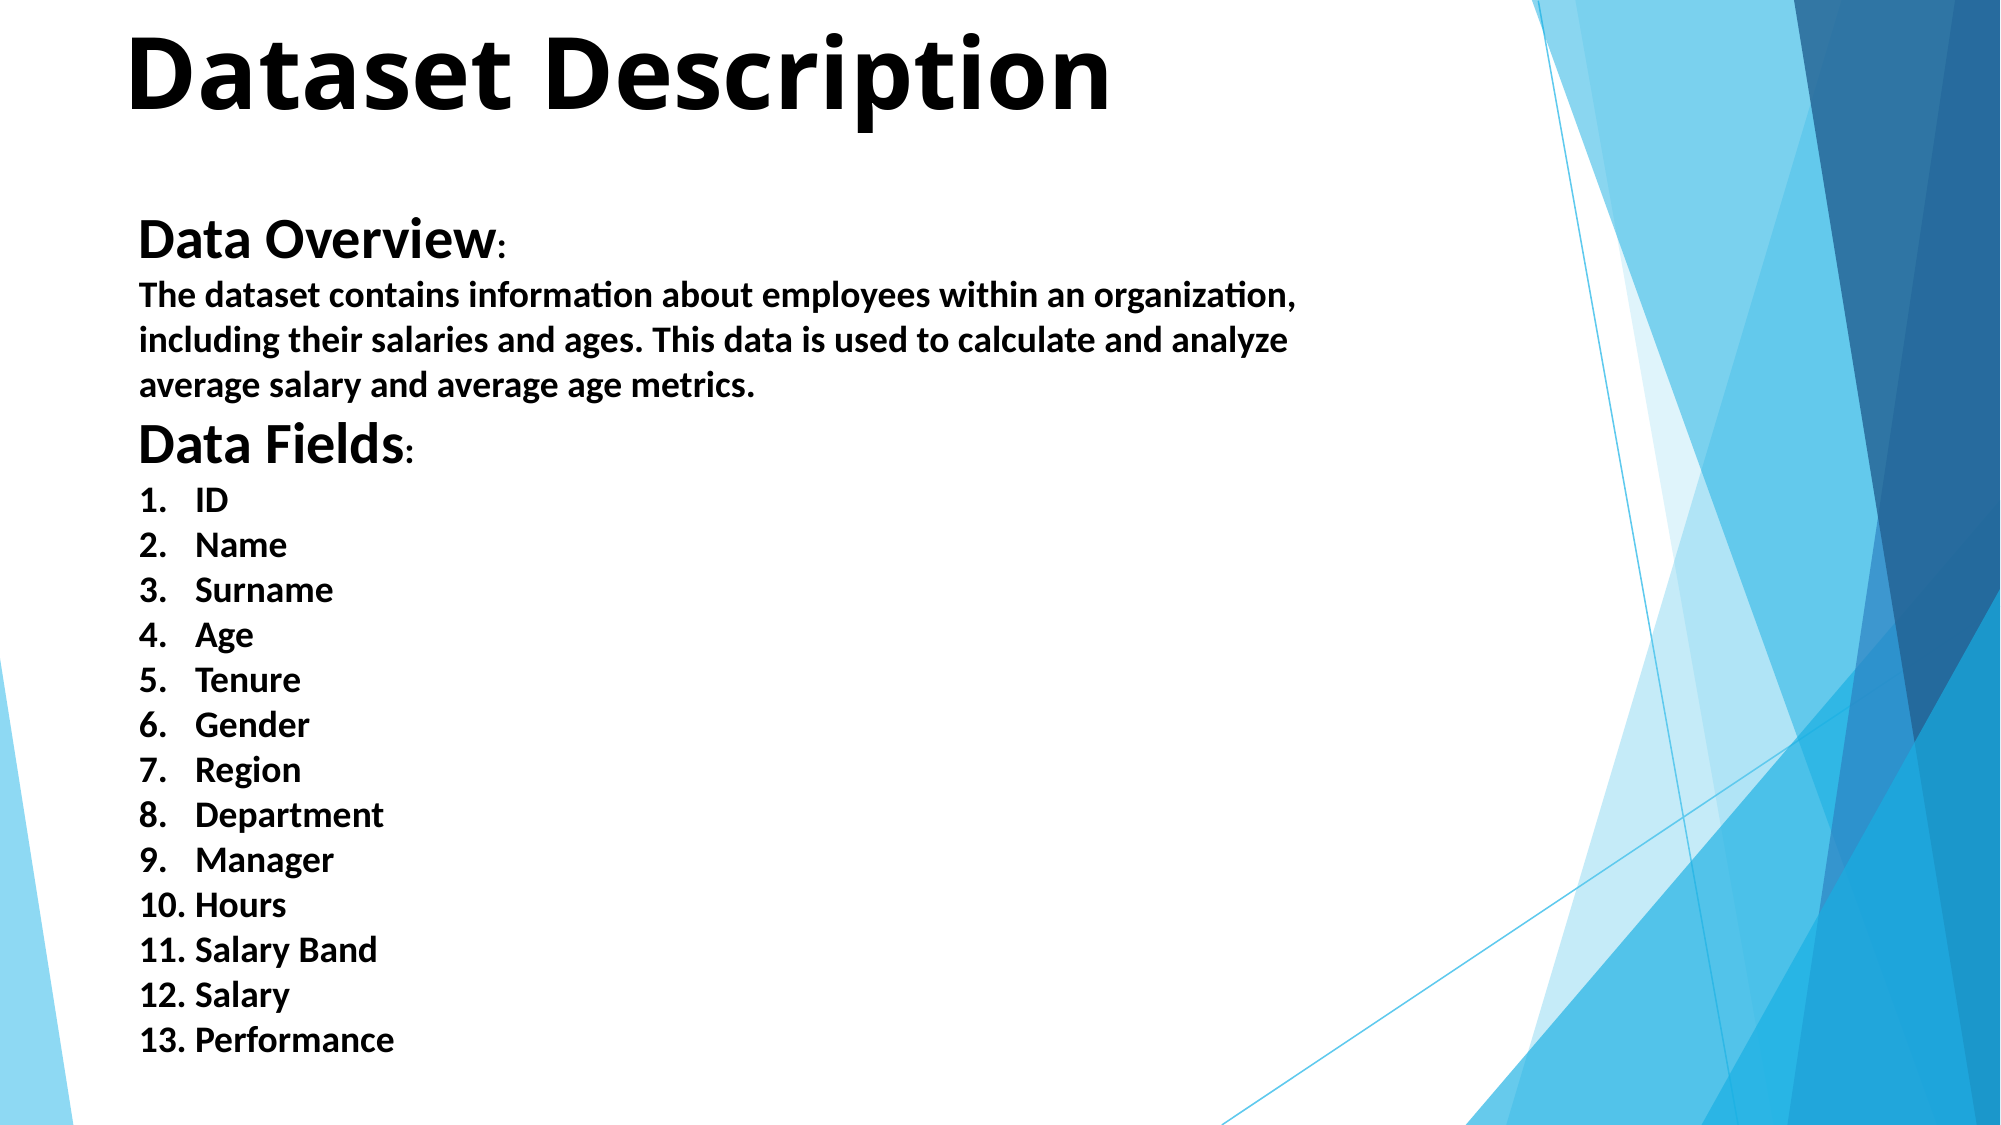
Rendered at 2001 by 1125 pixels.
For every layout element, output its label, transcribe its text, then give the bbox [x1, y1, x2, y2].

title Dataset Description [123, 9, 1877, 128]
text_box Data Overview: The dataset contains information about employees within an organization, including their salaries and ages. This data is used to calculate and analyze average salary and average age metrics. Data Fields: ID Name Surname Age Tenure Gender Region Department Manager Hours Salary Band Salary Performance [123, 192, 1325, 1113]
